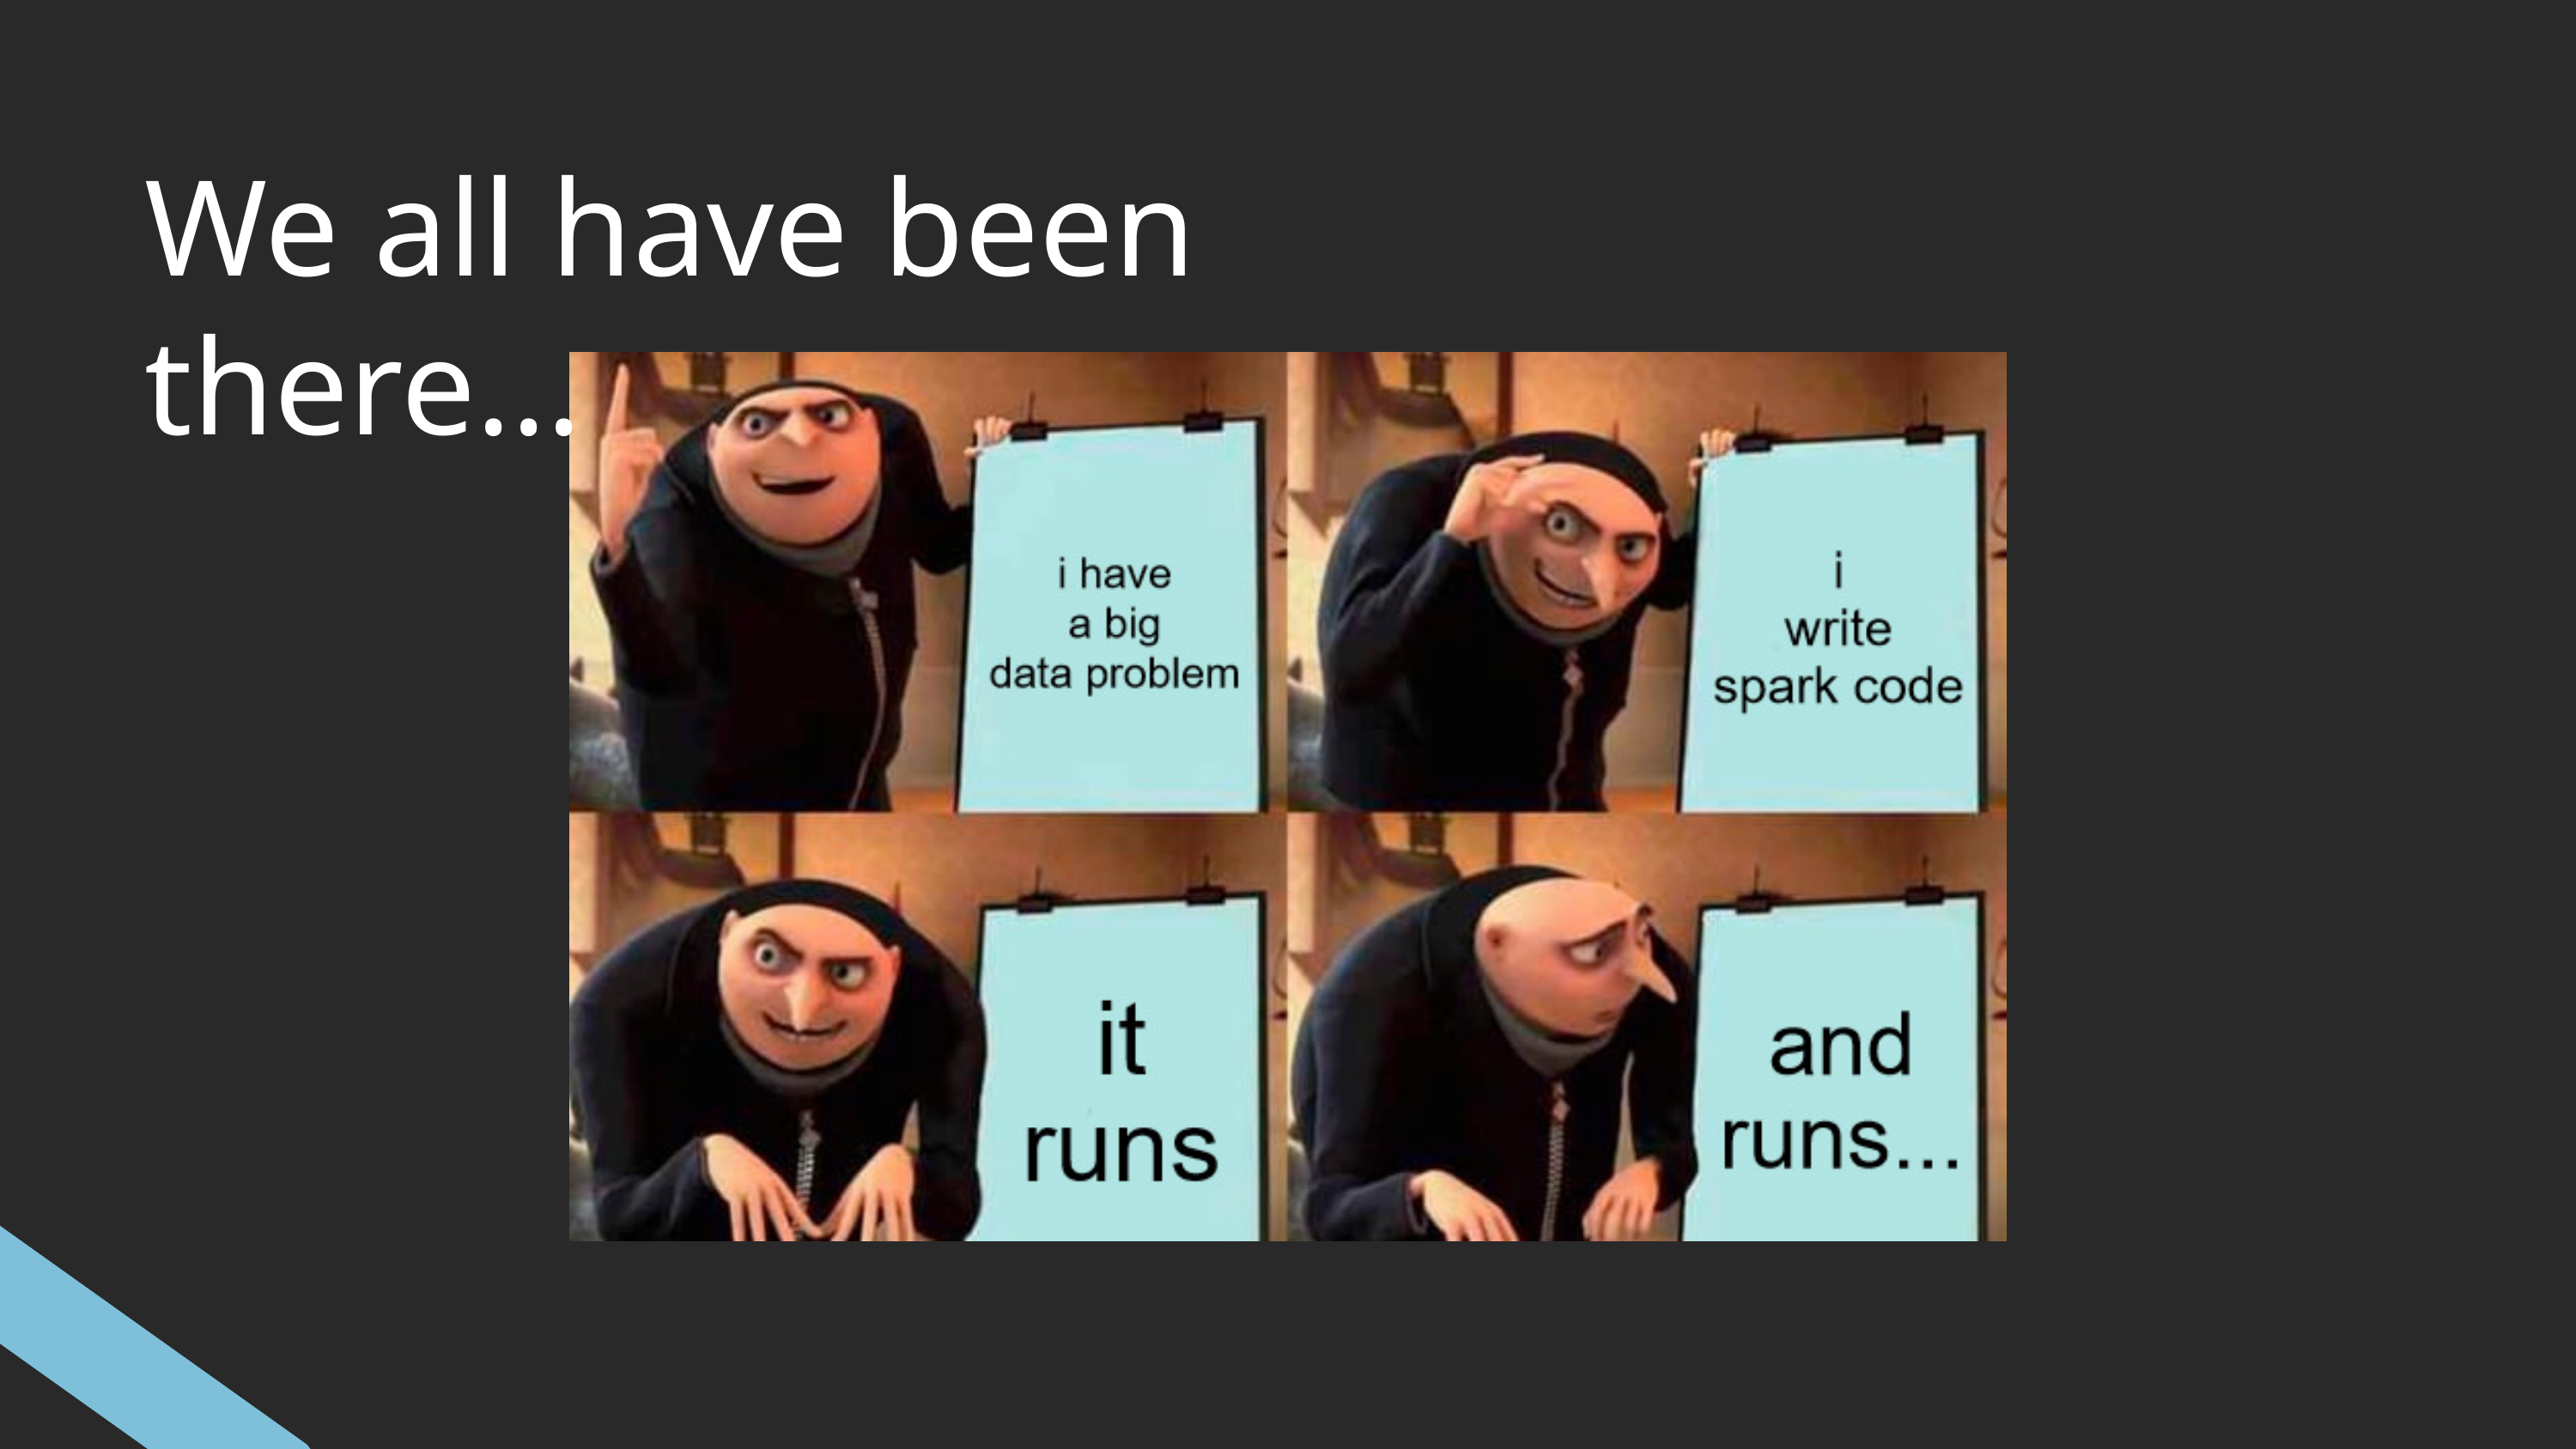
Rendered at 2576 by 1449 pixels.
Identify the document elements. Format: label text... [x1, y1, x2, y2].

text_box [0, 1339, 475, 1437]
text_box [569, 352, 2007, 1241]
text_box We all have been there... [144, 143, 1605, 461]
